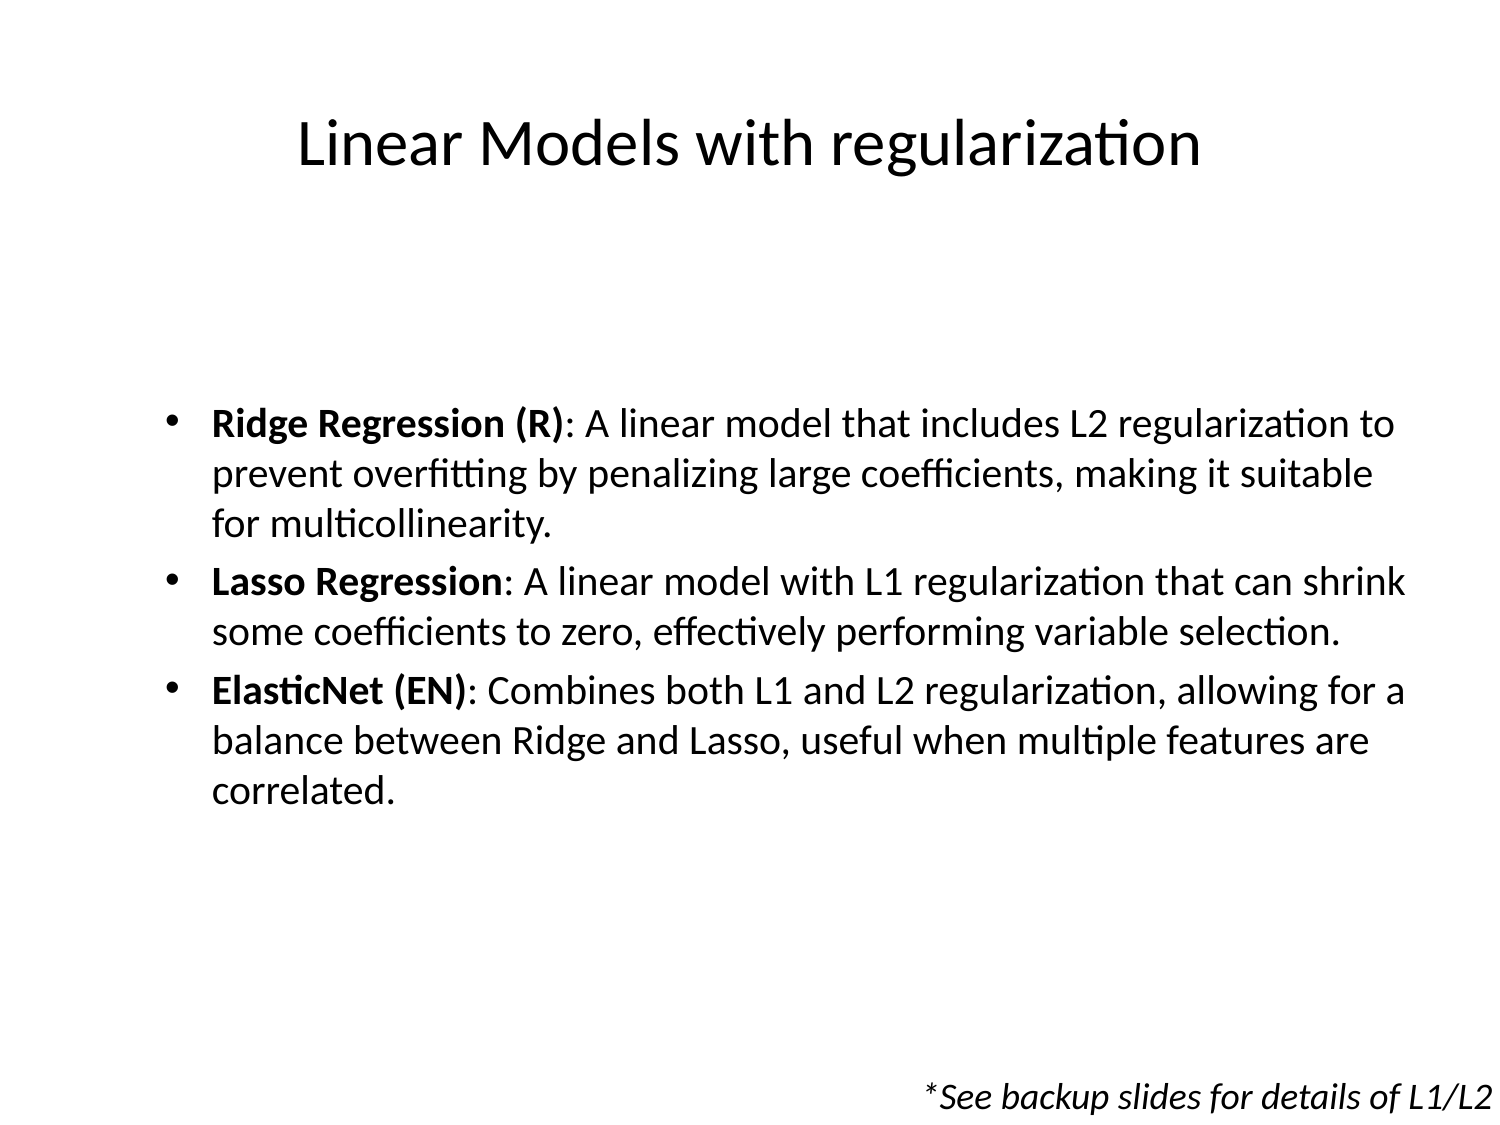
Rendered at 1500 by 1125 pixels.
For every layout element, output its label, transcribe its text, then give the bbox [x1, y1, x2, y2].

list Ridge Regression (R): A linear model that includes L2 regularization to prevent overfitting by penalizing large coefficients, making it suitable for multicollinearity. Lasso Regression: A linear model with L1 regularization that can shrink some coefficients to zero, effectively performing variable selection. ElasticNet (EN): Combines both L1 and L2 regularization, allowing for a balance between Ridge and Lasso, useful when multiple features are correlated. [75, 387, 1425, 1099]
text_box *See backup slides for details of L1/L2 [906, 1064, 1500, 1125]
title Linear Models with regularization [75, 45, 1425, 233]
